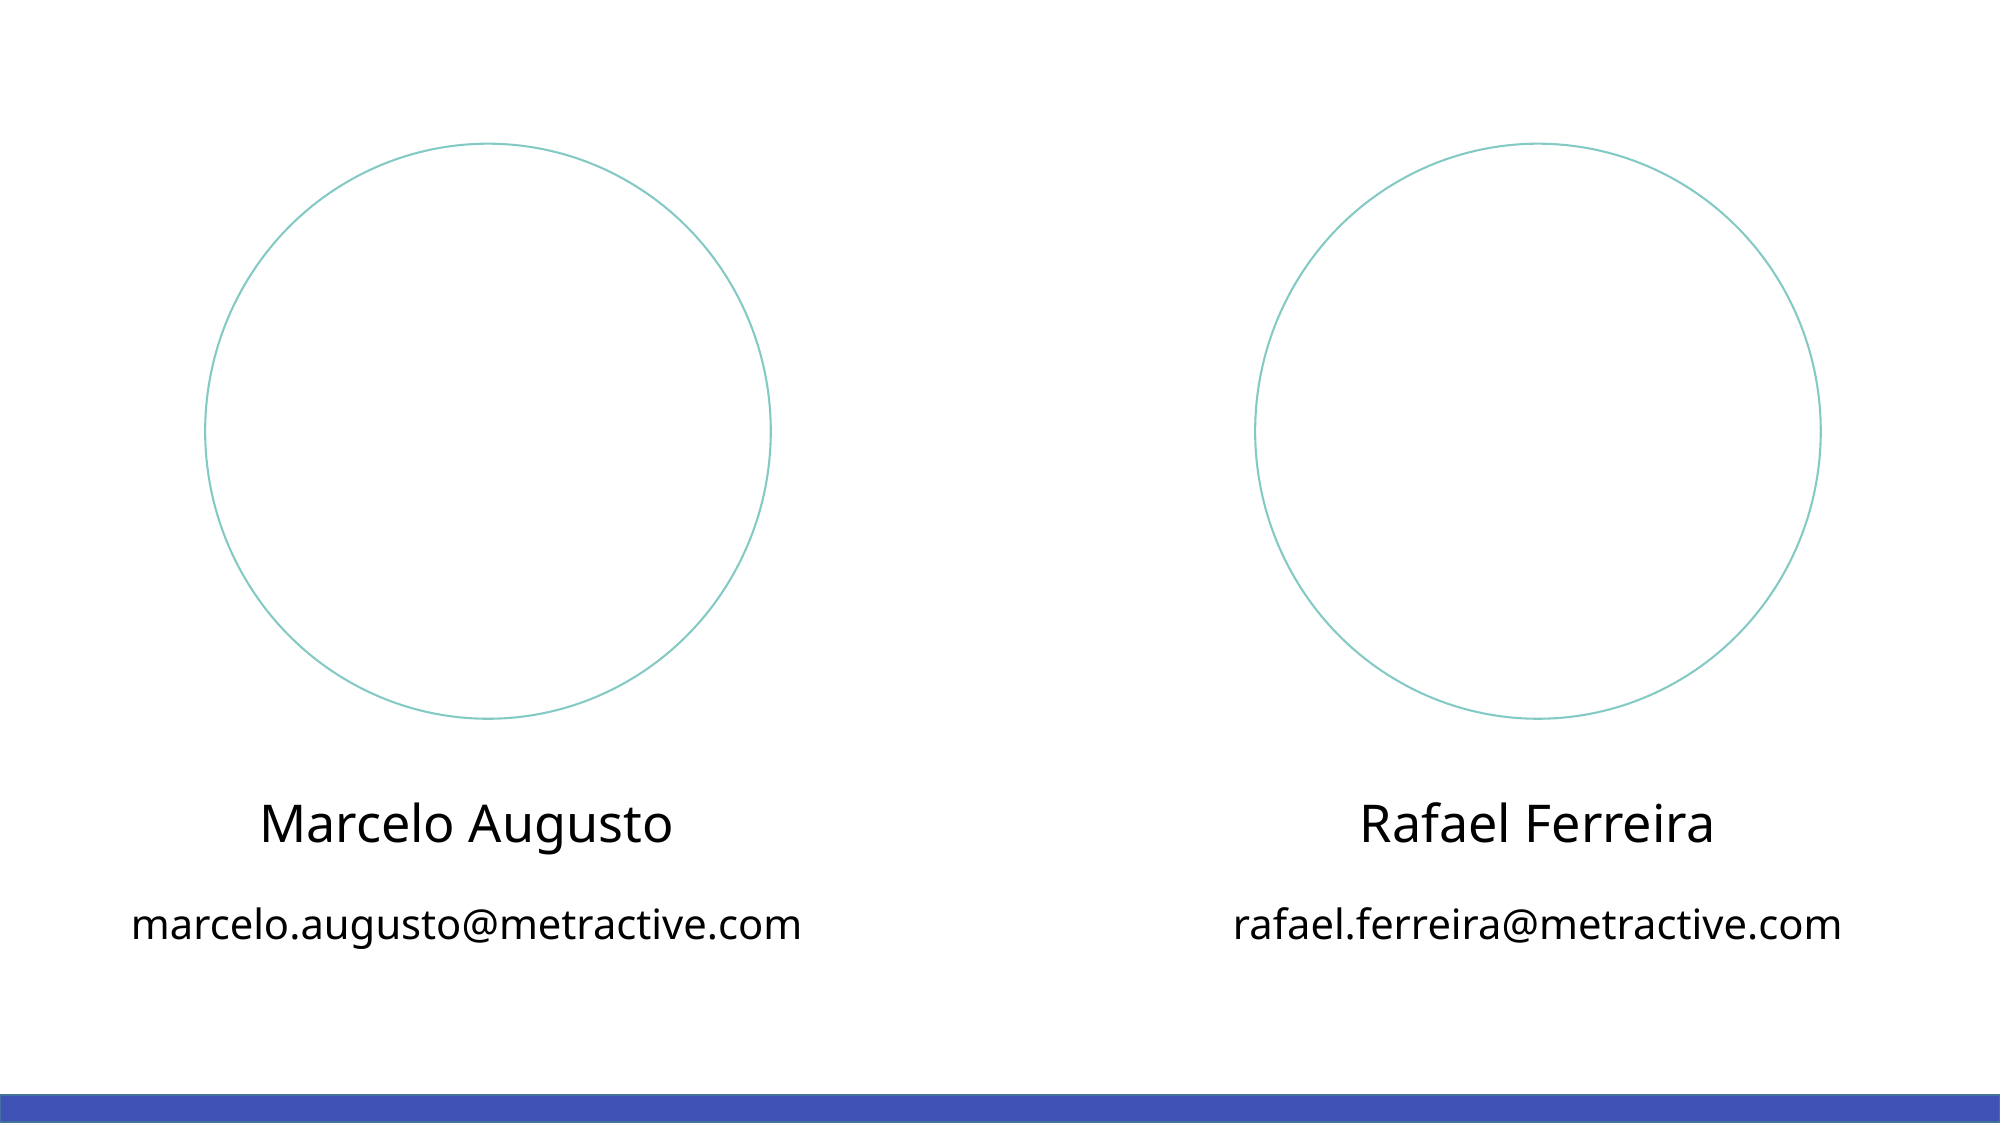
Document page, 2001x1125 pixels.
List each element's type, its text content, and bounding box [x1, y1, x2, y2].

text_box [204, 142, 772, 720]
text_box [1254, 142, 1822, 720]
text_box [0, 1094, 2000, 1123]
text_box Marcelo Augusto marcelo.augusto@metractive.com [70, 783, 863, 956]
text_box Rafael Ferreira rafael.ferreira@metractive.com [1142, 783, 1934, 956]
